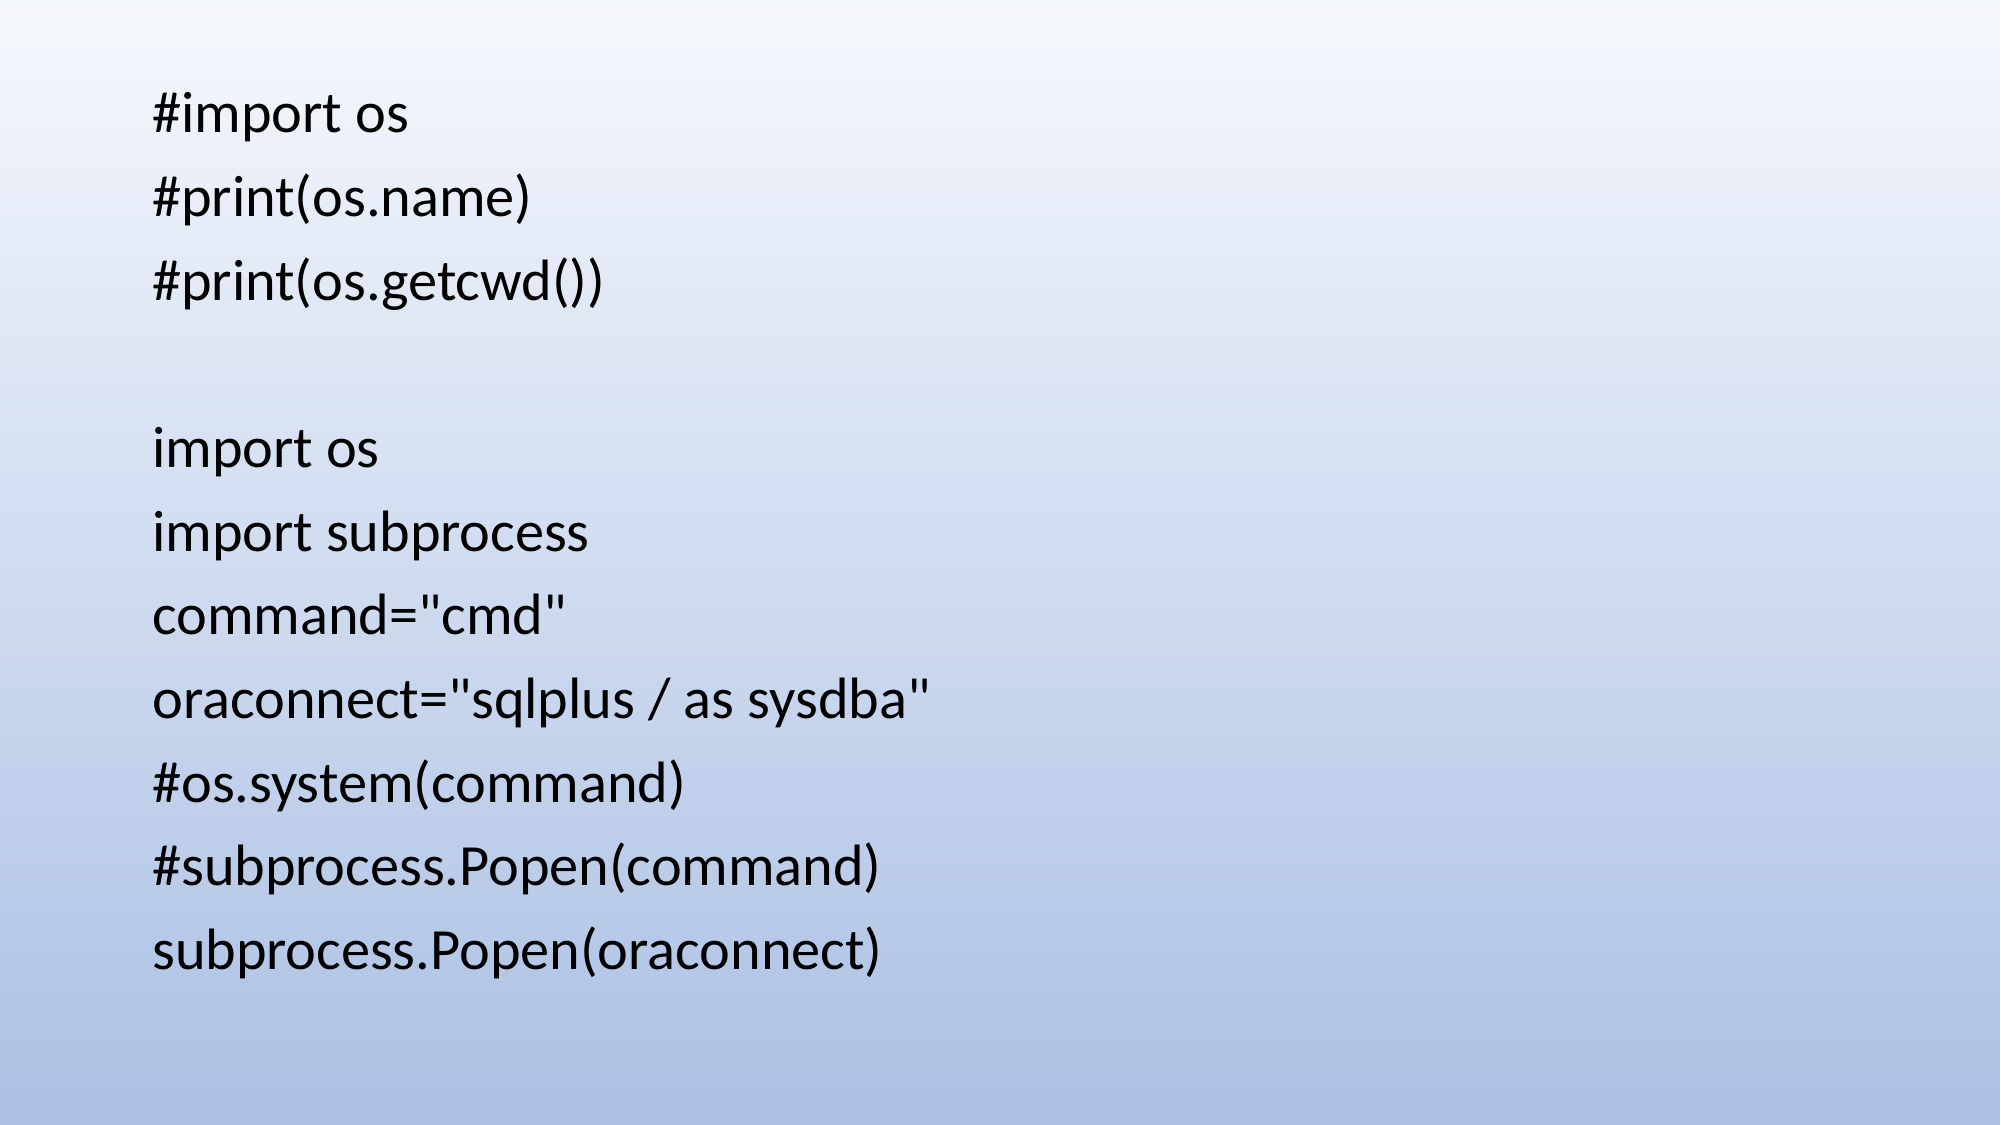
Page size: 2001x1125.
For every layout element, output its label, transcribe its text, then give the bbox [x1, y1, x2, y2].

list #import os #print(os.name) #print(os.getcwd()) import os import subprocess command="cmd" oraconnect="sqlplus / as sysdba" #os.system(command) #subprocess.Popen(command) subprocess.Popen(oraconnect) [137, 75, 1863, 1014]
